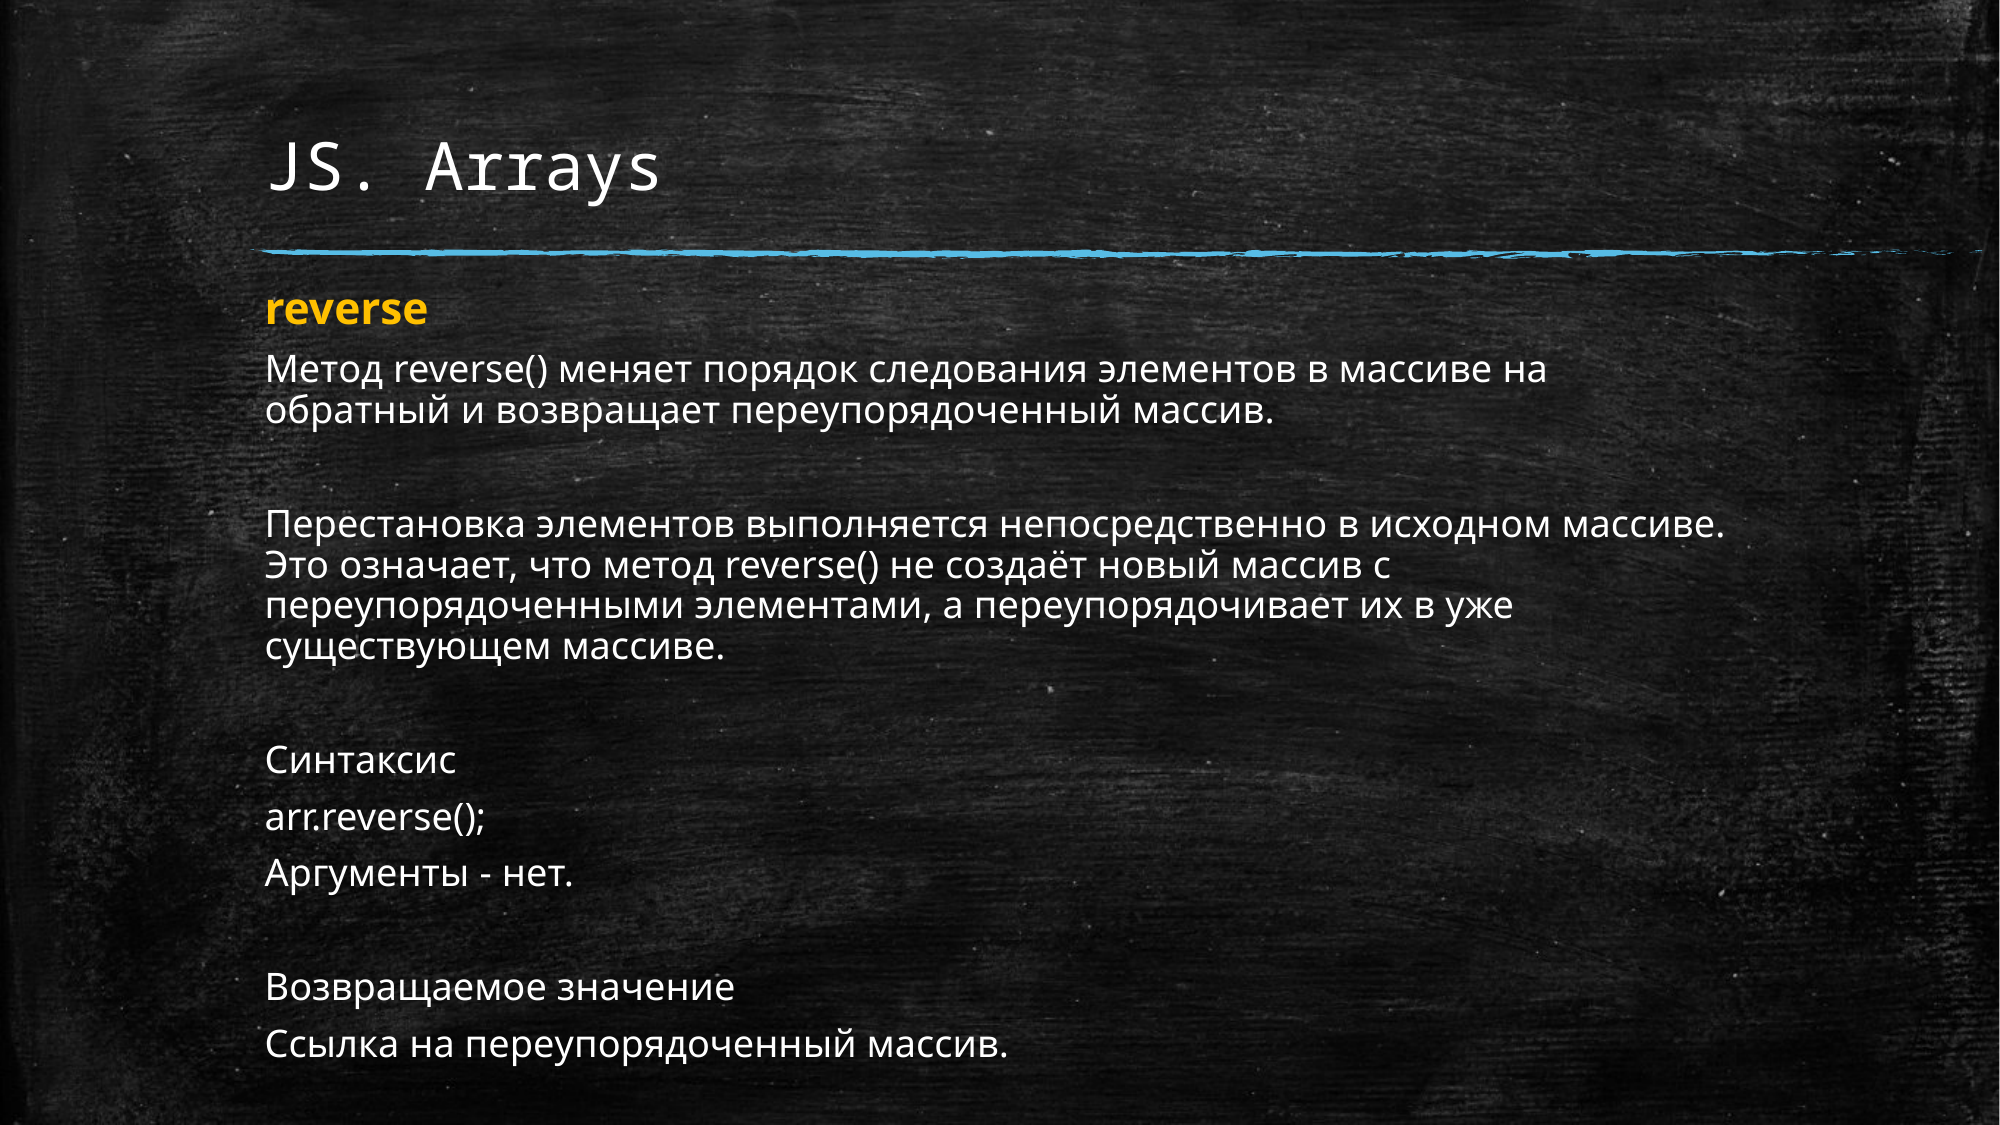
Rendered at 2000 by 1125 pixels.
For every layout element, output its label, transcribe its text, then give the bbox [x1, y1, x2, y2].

text_box reverse Метод reverse() меняет порядок следования элементов в массиве на обратный и возвращает переупорядоченный массив. Перестановка элементов выполняется непосредственно в исходном массиве. Это означает, что метод reverse() не создаёт новый массив с переупорядоченными элементами, а переупорядочивает их в уже существующем массиве. Синтаксис arr.reverse(); Аргументы - нет. Возвращаемое значение Ссылка на переупорядоченный массив. [249, 278, 1750, 1083]
title JS. Arrays [249, 45, 1750, 213]
